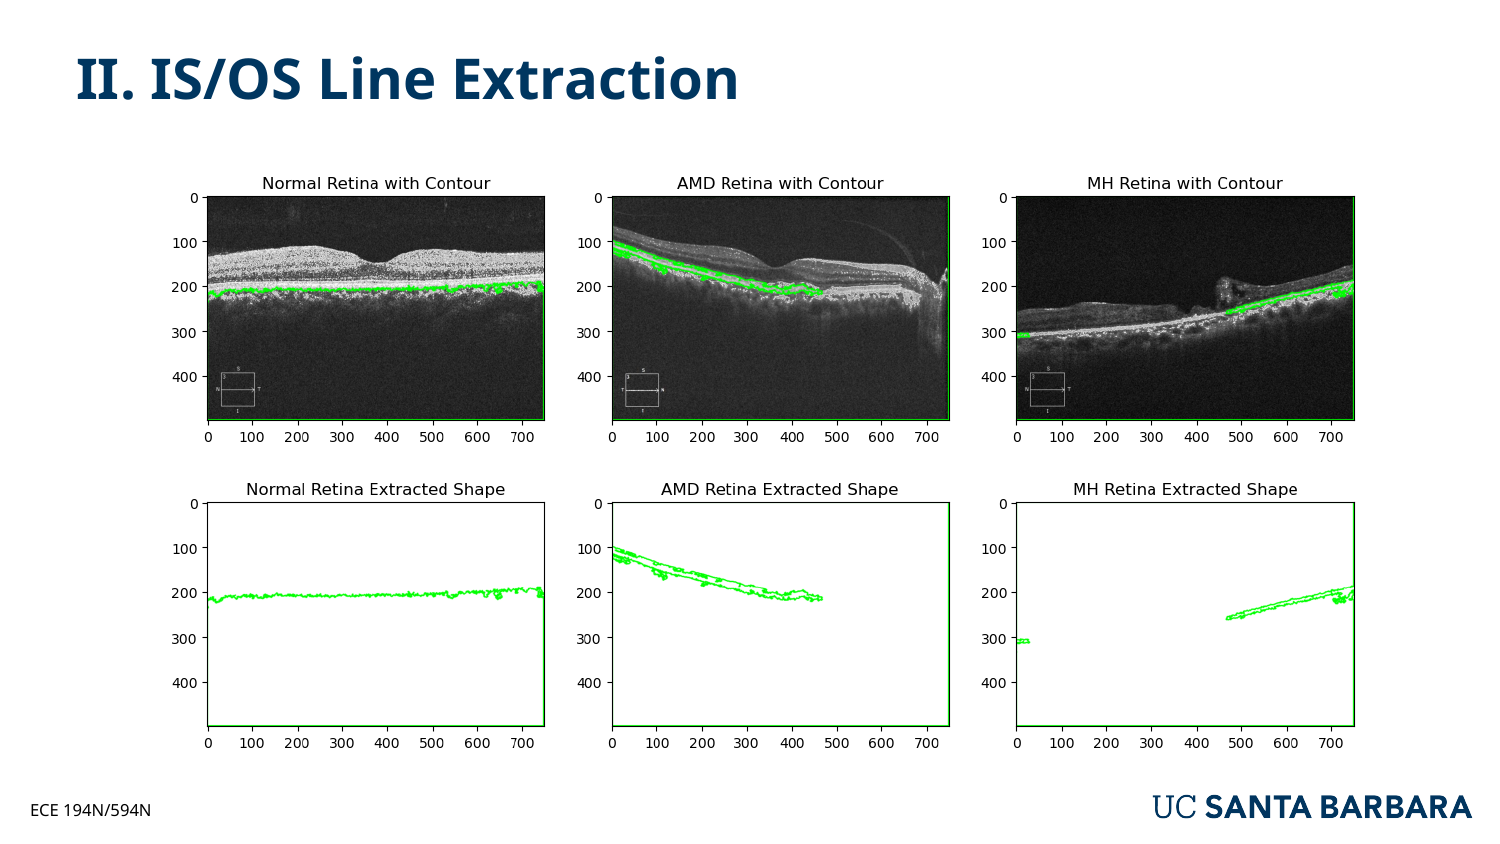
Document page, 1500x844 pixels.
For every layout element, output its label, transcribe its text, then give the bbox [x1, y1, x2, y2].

picture [1152, 794, 1473, 819]
picture [160, 167, 1362, 453]
picture [160, 473, 1362, 759]
title II. IS/OS Line Extraction [64, 44, 1436, 118]
